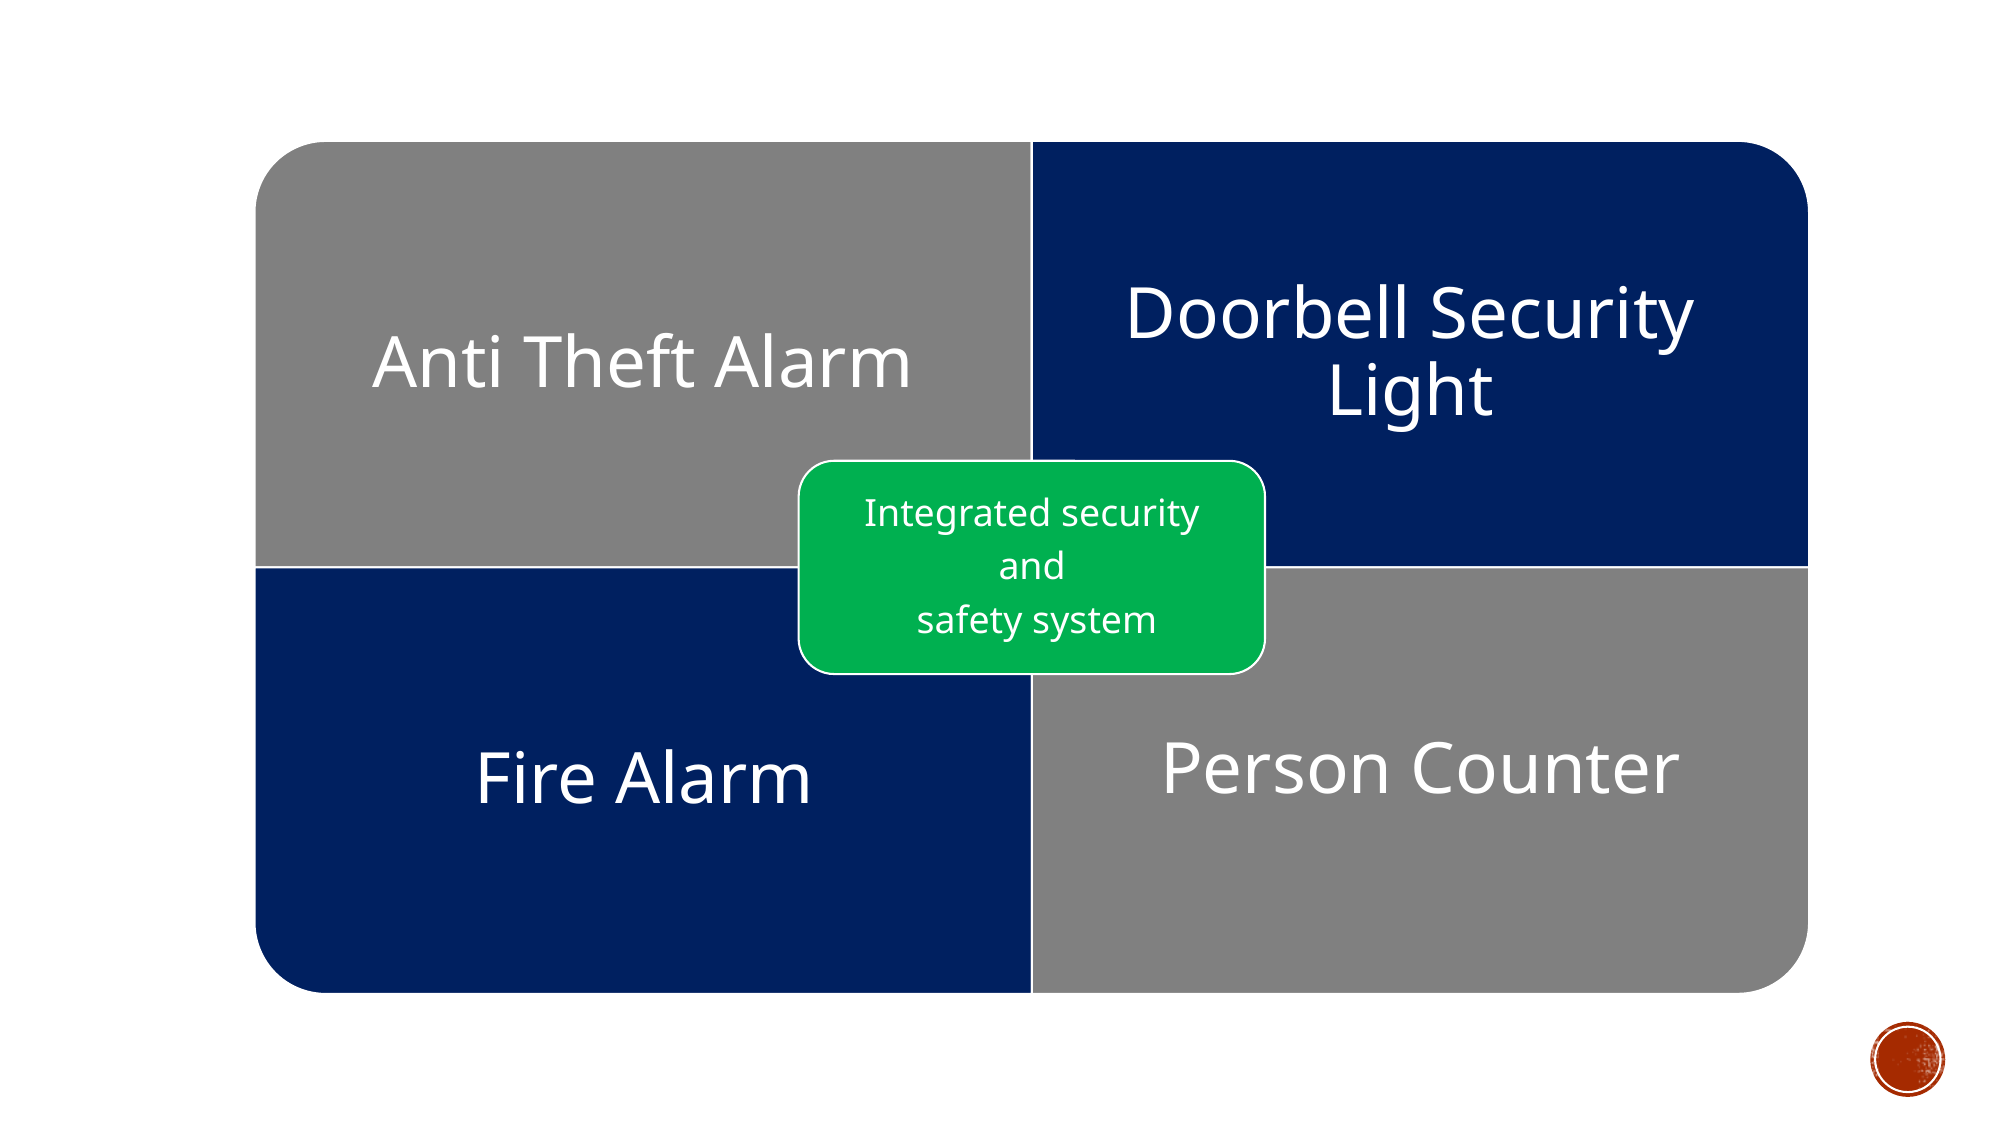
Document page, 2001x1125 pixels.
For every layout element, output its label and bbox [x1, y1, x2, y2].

list [127, 254, 1897, 1032]
text_box [255, 145, 1808, 993]
